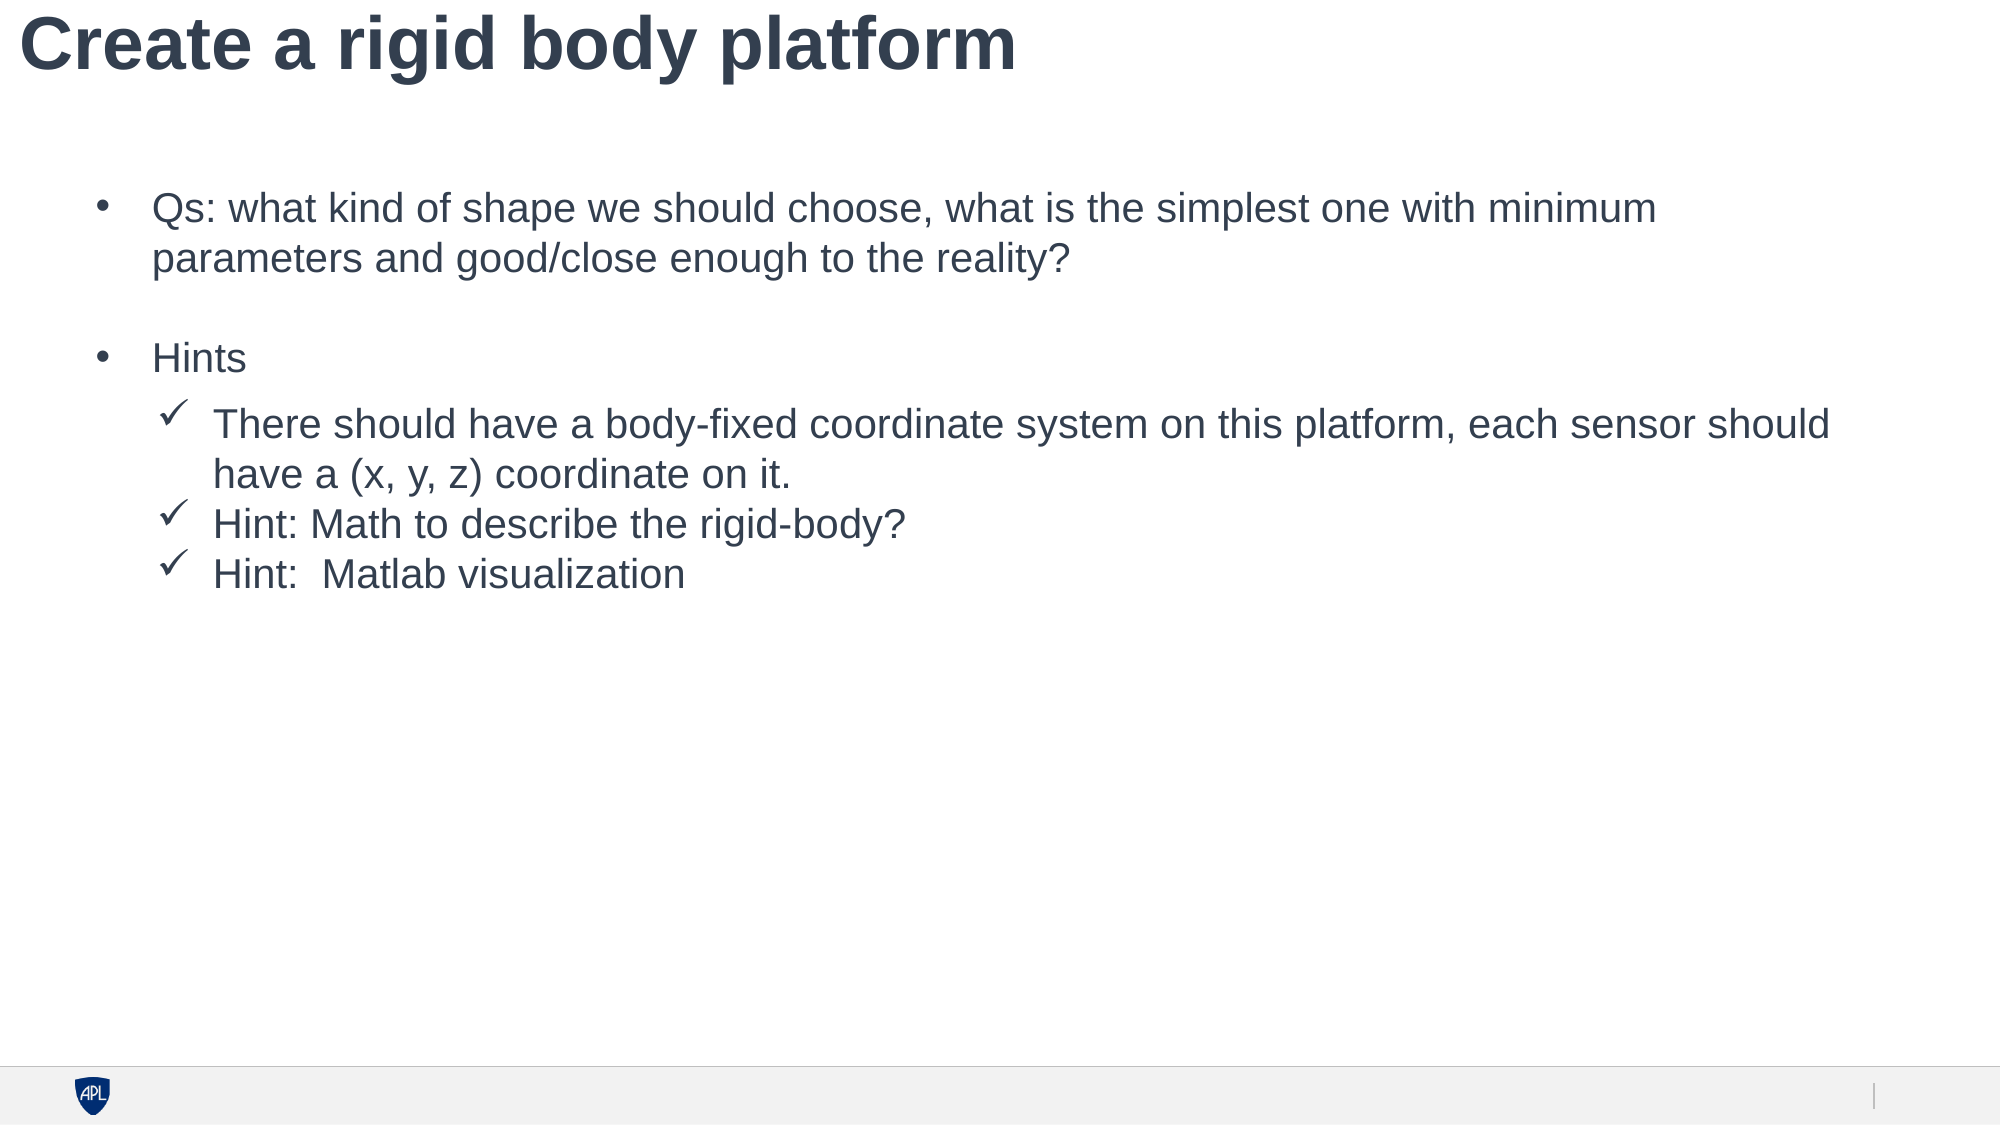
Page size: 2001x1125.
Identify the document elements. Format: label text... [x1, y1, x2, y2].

text_box Qs: what kind of shape we should choose, what is the simplest one with minimum parameters and good/close enough to the reality? [80, 173, 1809, 288]
text_box Hints [80, 323, 1809, 389]
text_box There should have a body-fixed coordinate system on this platform, each sensor should have a (x, y, z) coordinate on it. Hint: Math to describe the rigid-body? Hint: Matlab visualization [141, 389, 1870, 605]
footer [121, 1066, 647, 1125]
title Create a rigid body platform [19, 4, 1870, 130]
